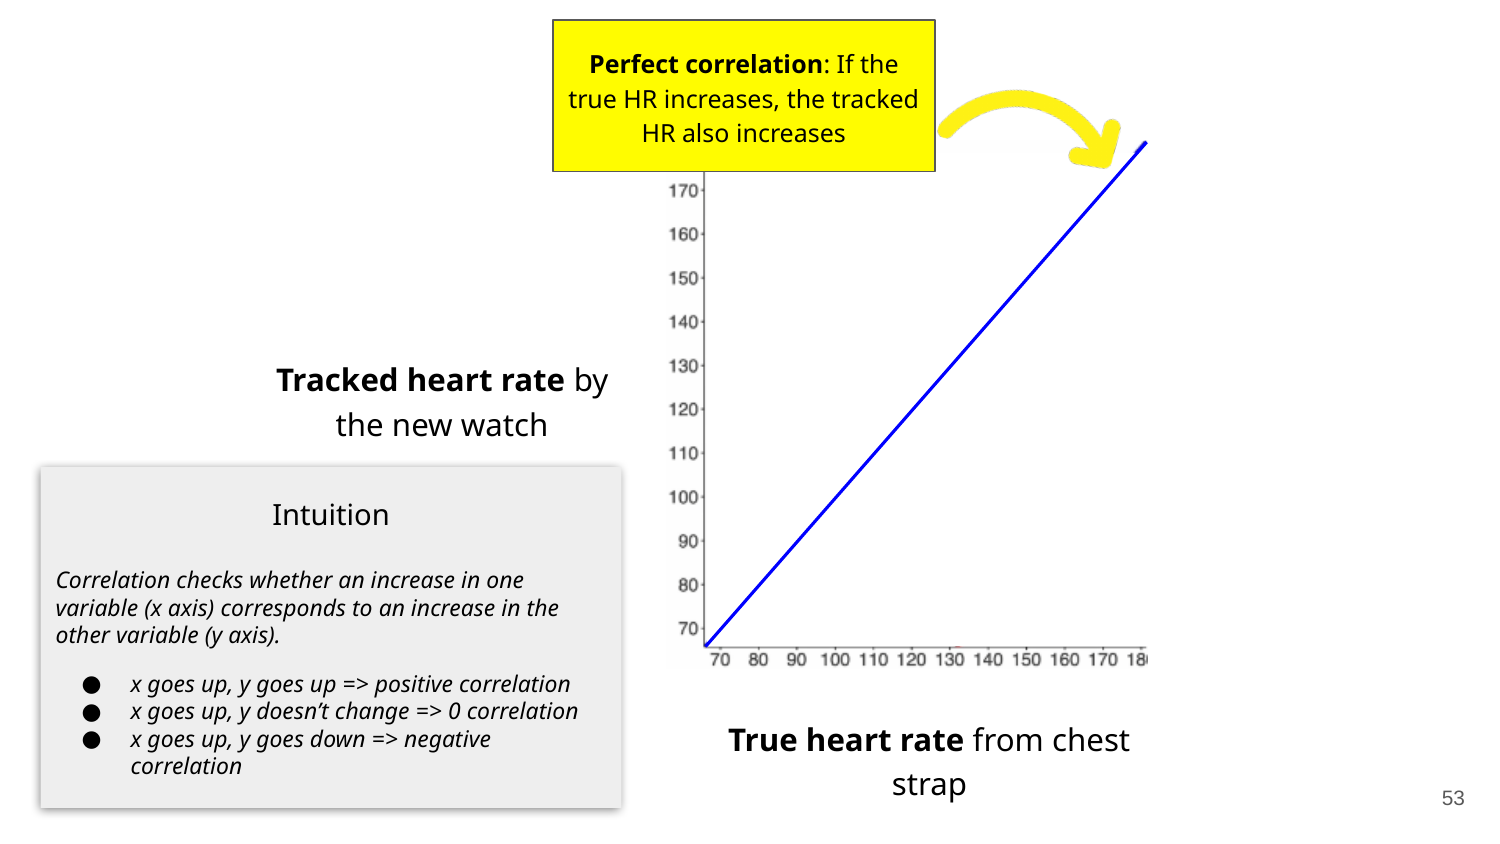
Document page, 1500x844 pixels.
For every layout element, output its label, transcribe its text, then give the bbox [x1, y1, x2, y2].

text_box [705, 141, 1147, 647]
slide_number 53 [1389, 764, 1480, 830]
picture [665, 38, 1149, 670]
text_box Perfect correlation: If the true HR increases, the tracked HR also increases [552, 20, 936, 172]
text_box Intuition Correlation checks whether an increase in one variable (x axis) corresponds to an increase in the other variable (y axis). x goes up, y goes up => positive correlation x goes up, y doesn’t change => 0 correlation x goes up, y goes down => negative correlation [40, 467, 622, 808]
text_box True heart rate from chest strap [687, 697, 1172, 818]
text_box Tracked heart rate by the new watch [247, 337, 637, 458]
